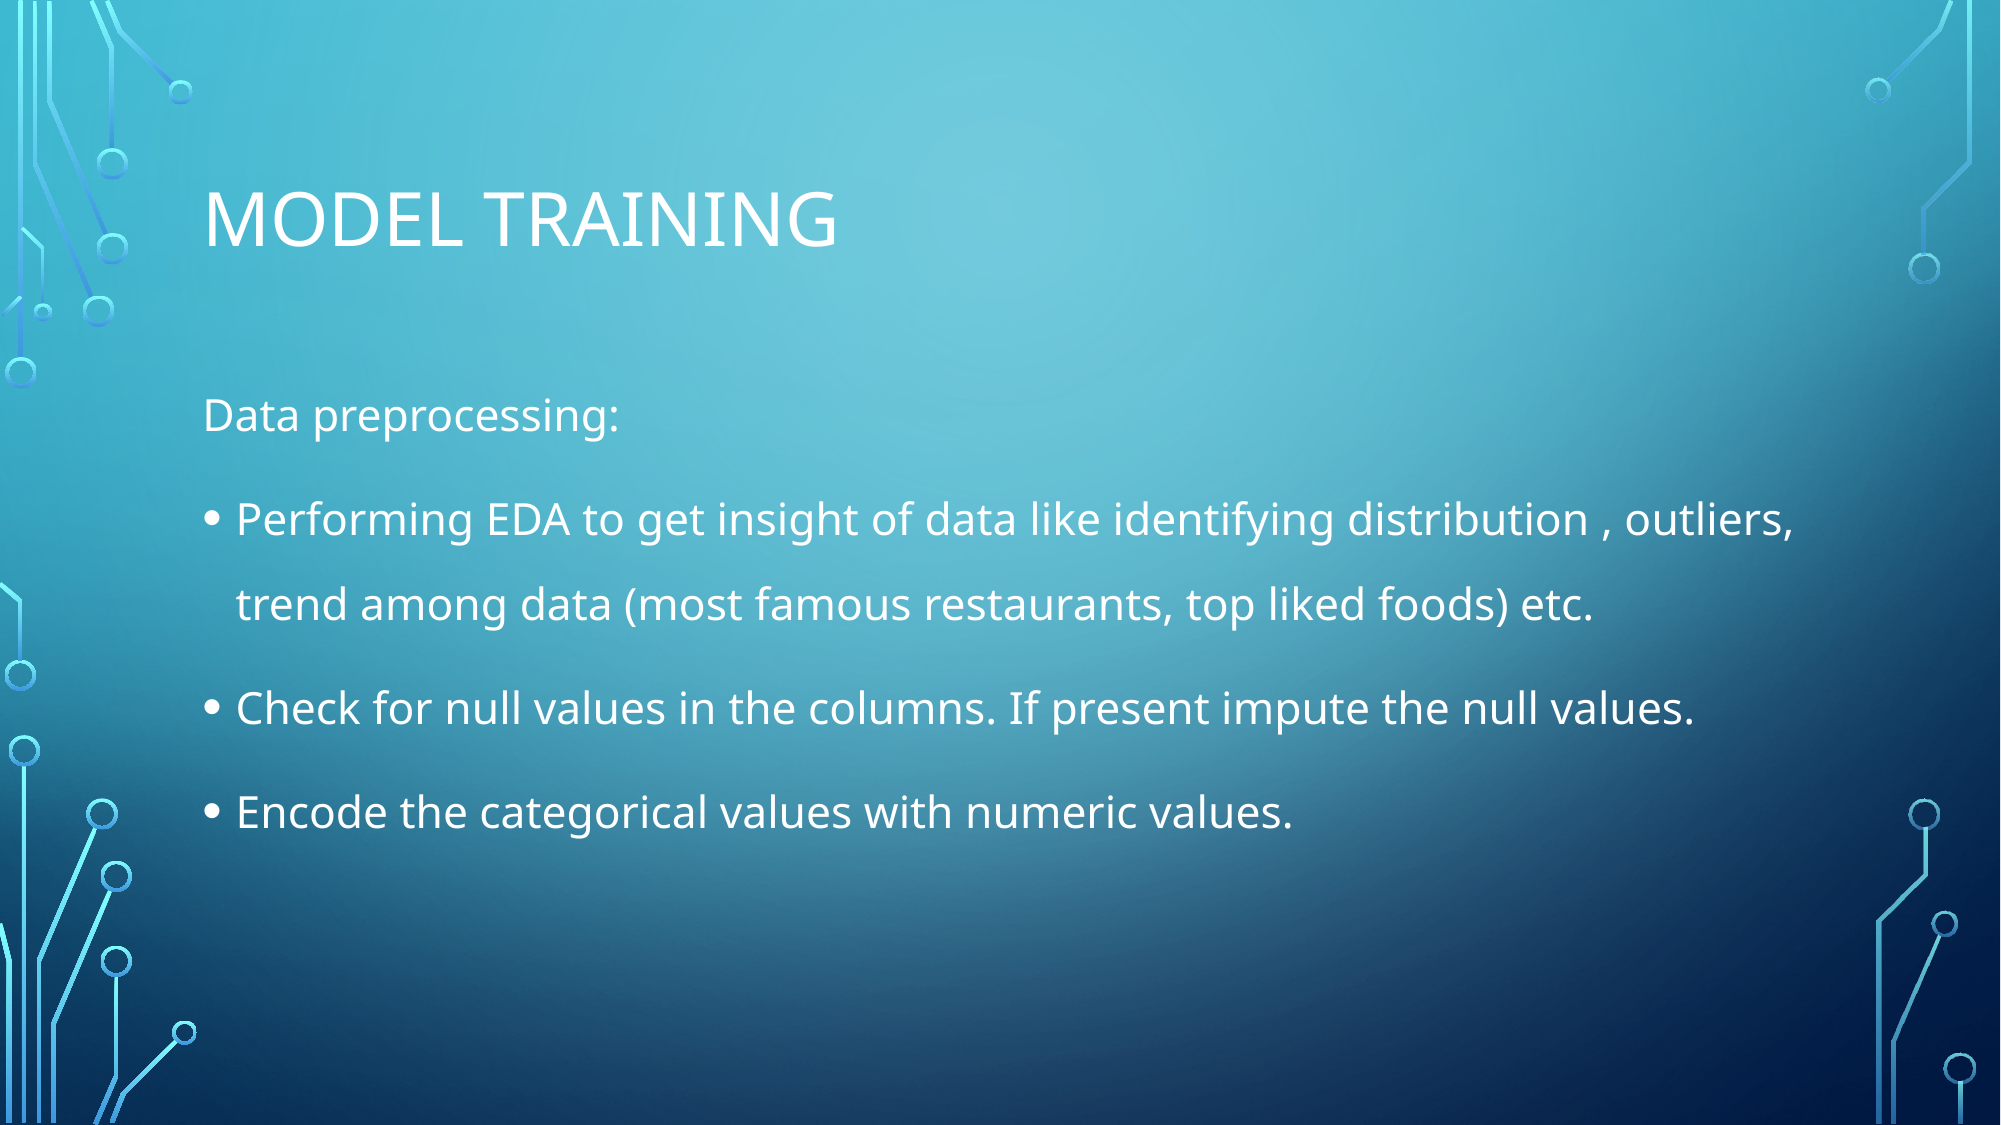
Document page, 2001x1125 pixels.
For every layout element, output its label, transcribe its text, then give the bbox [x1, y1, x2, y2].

title Model Training [187, 101, 1813, 344]
list Data preprocessing: Performing EDA to get insight of data like identifying distribution , outliers, trend among data (most famous restaurants, top liked foods) etc. Check for null values in the columns. If present impute the null values. Encode the categorical values with numeric values. [187, 369, 1813, 950]
